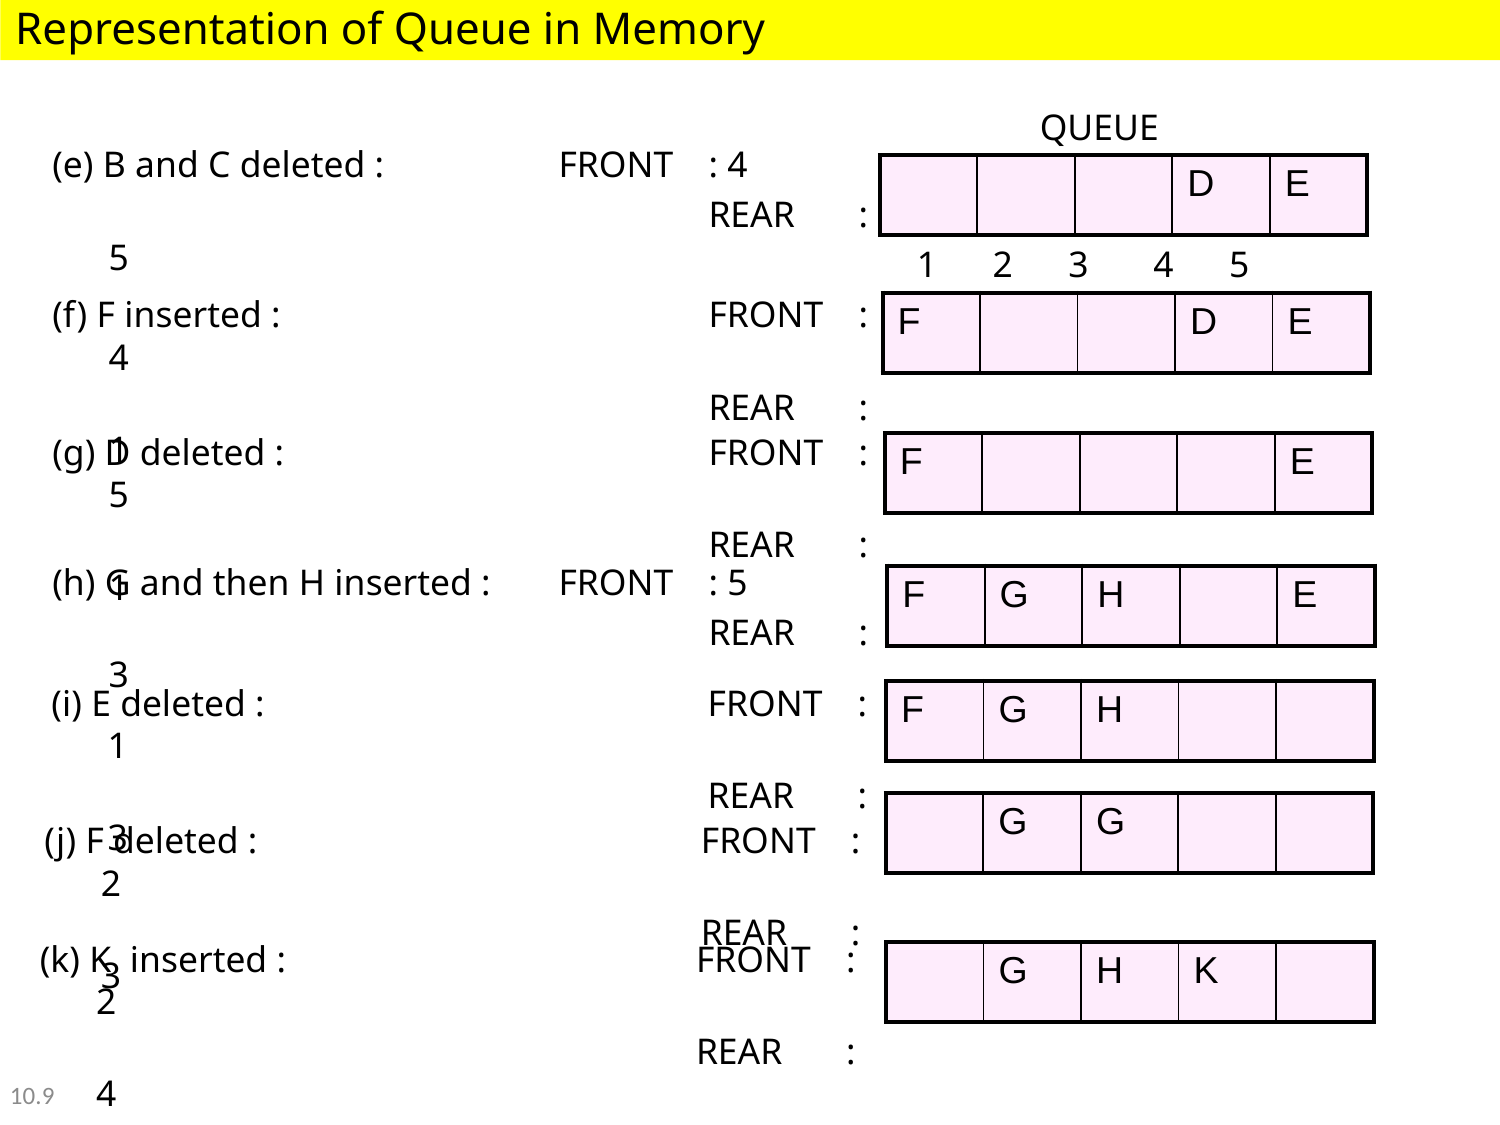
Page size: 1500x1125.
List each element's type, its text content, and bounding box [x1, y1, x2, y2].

table_header D [1173, 157, 1269, 233]
table_header E [1273, 295, 1368, 371]
text_box (g) D deleted : FRONT : 5 REAR : 1 [37, 422, 900, 552]
text_box Representation of Queue in Memory [0, 0, 1500, 61]
table_header E [1278, 568, 1373, 644]
text_box (i) E deleted : FRONT : 1 REAR : 3 [36, 673, 900, 810]
table_header [888, 944, 983, 1020]
table_header [1181, 568, 1276, 644]
table_header F [888, 683, 983, 759]
table_header [1076, 157, 1171, 233]
table_header F [887, 435, 981, 511]
table_header [1078, 295, 1174, 371]
table_header [1178, 435, 1274, 511]
text_box (j) F deleted : FRONT : 2 REAR : 3 [29, 810, 893, 940]
table_header F [885, 295, 979, 371]
table_header D [1176, 295, 1272, 371]
table_header [1277, 683, 1372, 759]
text_box (h) G and then H inserted : FRONT : 5 REAR : 3 [37, 552, 900, 673]
table_header G [1082, 795, 1177, 871]
table_header E [1271, 157, 1365, 233]
table_header [978, 157, 1074, 233]
table_header [983, 435, 1079, 511]
table_header H [1083, 568, 1179, 644]
table_header E [1276, 435, 1370, 511]
text_box (f) F inserted : FRONT : 4 REAR : 1 [37, 285, 900, 422]
table_header [888, 795, 982, 871]
text_box (k) K inserted : FRONT : 2 REAR : 4 [24, 929, 888, 1122]
text_box (e) B and C deleted : FRONT : 4 REAR : 5 [37, 135, 900, 285]
table_header G [984, 795, 1080, 871]
table_header K [1179, 944, 1275, 1020]
table_header G [984, 683, 1080, 759]
table_header [1179, 795, 1275, 871]
table_header [1179, 683, 1275, 759]
table_header F [889, 568, 984, 644]
table_header [1277, 795, 1371, 871]
table_header G [986, 568, 1081, 644]
table_header [981, 295, 1077, 371]
table_header G [984, 944, 1080, 1020]
text_box QUEUE [1024, 97, 1313, 155]
table_header [1277, 944, 1372, 1020]
table_header [1081, 435, 1176, 511]
table_header [882, 157, 976, 233]
slide_number 10.9 [0, 1063, 133, 1125]
table_header H [1082, 683, 1178, 759]
table_header H [1082, 944, 1178, 1020]
text_box 1 2 3 4 5 [902, 235, 1390, 293]
